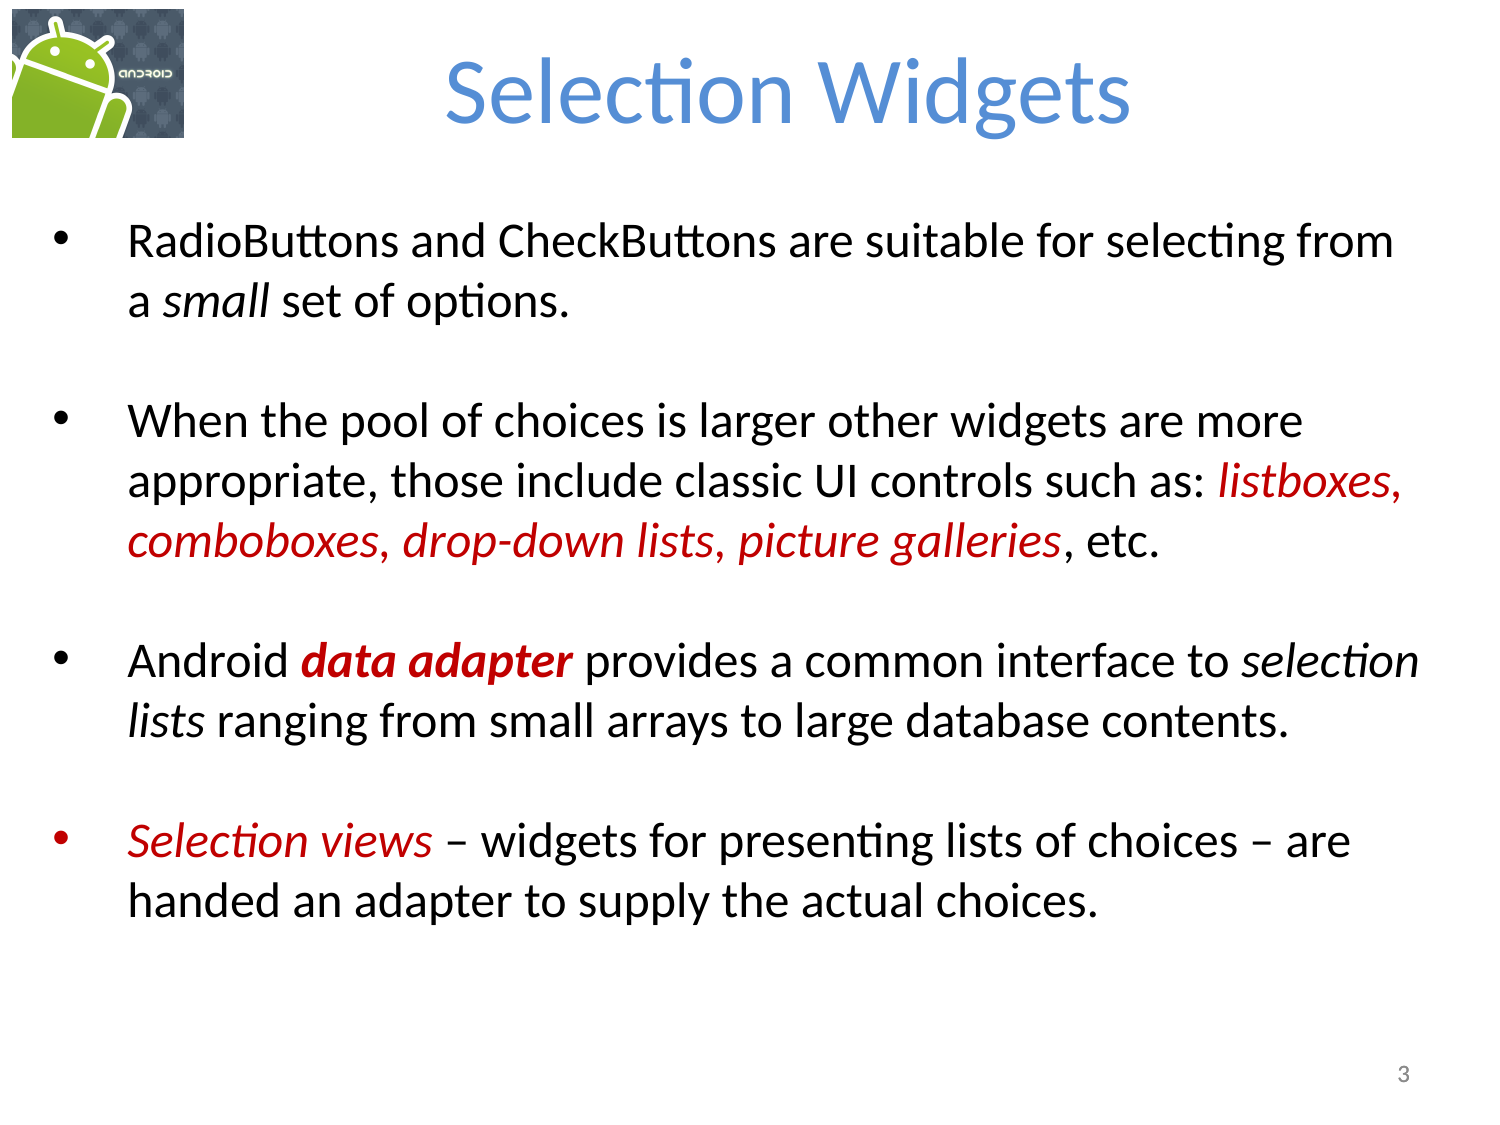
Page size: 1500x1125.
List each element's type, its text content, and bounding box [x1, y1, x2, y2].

text_box 3 [1074, 1042, 1425, 1103]
picture [12, 9, 184, 138]
text_box RadioButtons and CheckButtons are suitable for selecting from a small set of options. When the pool of choices is larger other widgets are more appropriate, those include classic UI controls such as: listboxes, comboboxes, drop-down lists, picture galleries, etc. Android data adapter provides a common interface to selection lists ranging from small arrays to large database contents. Selection views – widgets for presenting lists of choices – are handed an adapter to supply the actual choices. [37, 199, 1438, 995]
text_box Selection Widgets [49, 7, 1400, 150]
